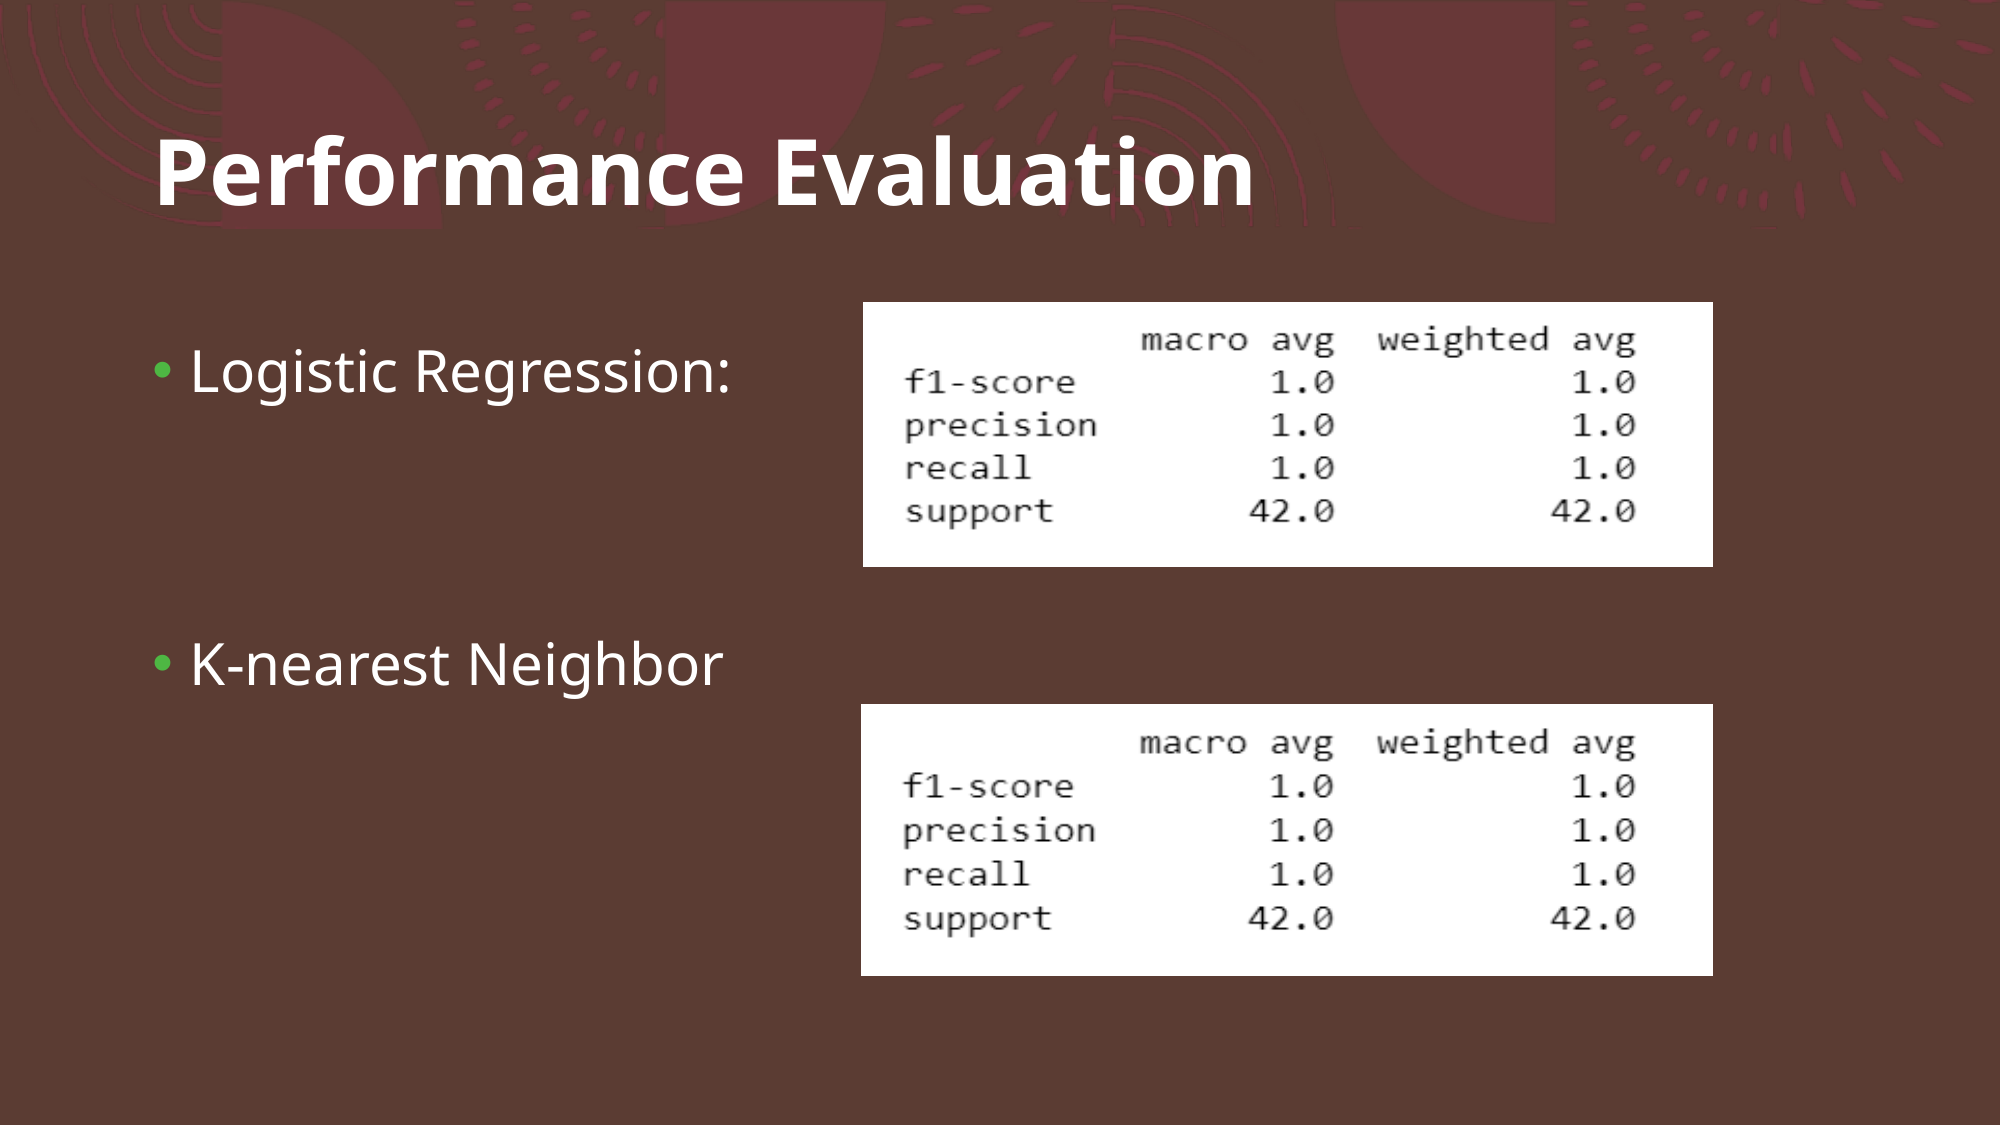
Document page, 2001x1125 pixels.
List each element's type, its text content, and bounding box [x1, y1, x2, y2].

picture [863, 302, 1713, 567]
picture [861, 704, 1713, 976]
list Logistic Regression: K-nearest Neighbor [137, 319, 1863, 1009]
title Performance Evaluation [137, 60, 1863, 278]
